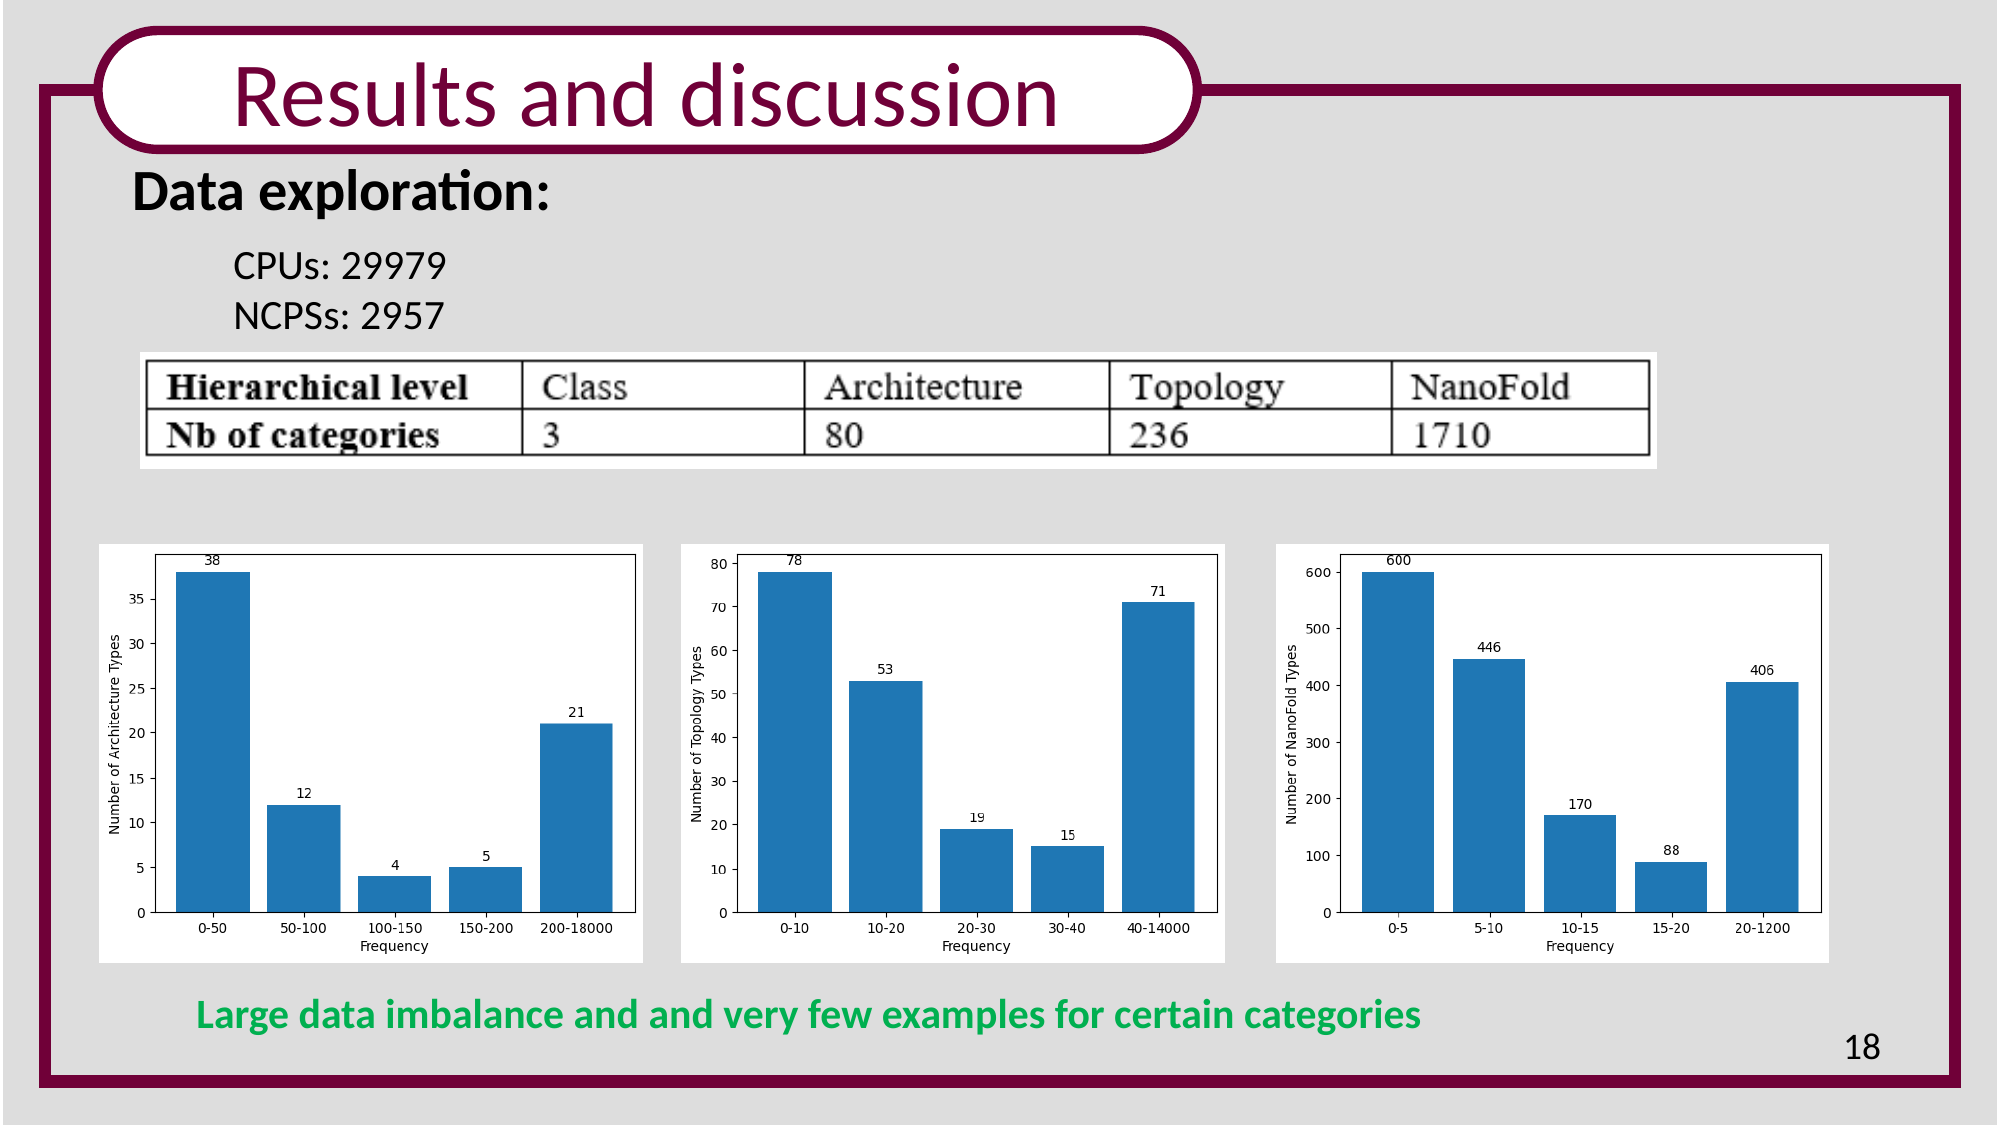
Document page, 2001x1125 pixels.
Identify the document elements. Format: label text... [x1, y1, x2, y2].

text_box Data exploration: [117, 144, 954, 230]
text_box [44, 89, 1956, 1083]
text_box Results and discussion [96, 29, 1199, 151]
text_box Large data imbalance and and very few examples for certain categories [181, 979, 1536, 1045]
picture [3, 0, 1997, 1125]
slide_number 18 [1828, 1014, 1940, 1075]
text_box CPUs: 29979 NCPSs: 2957 [218, 230, 697, 346]
